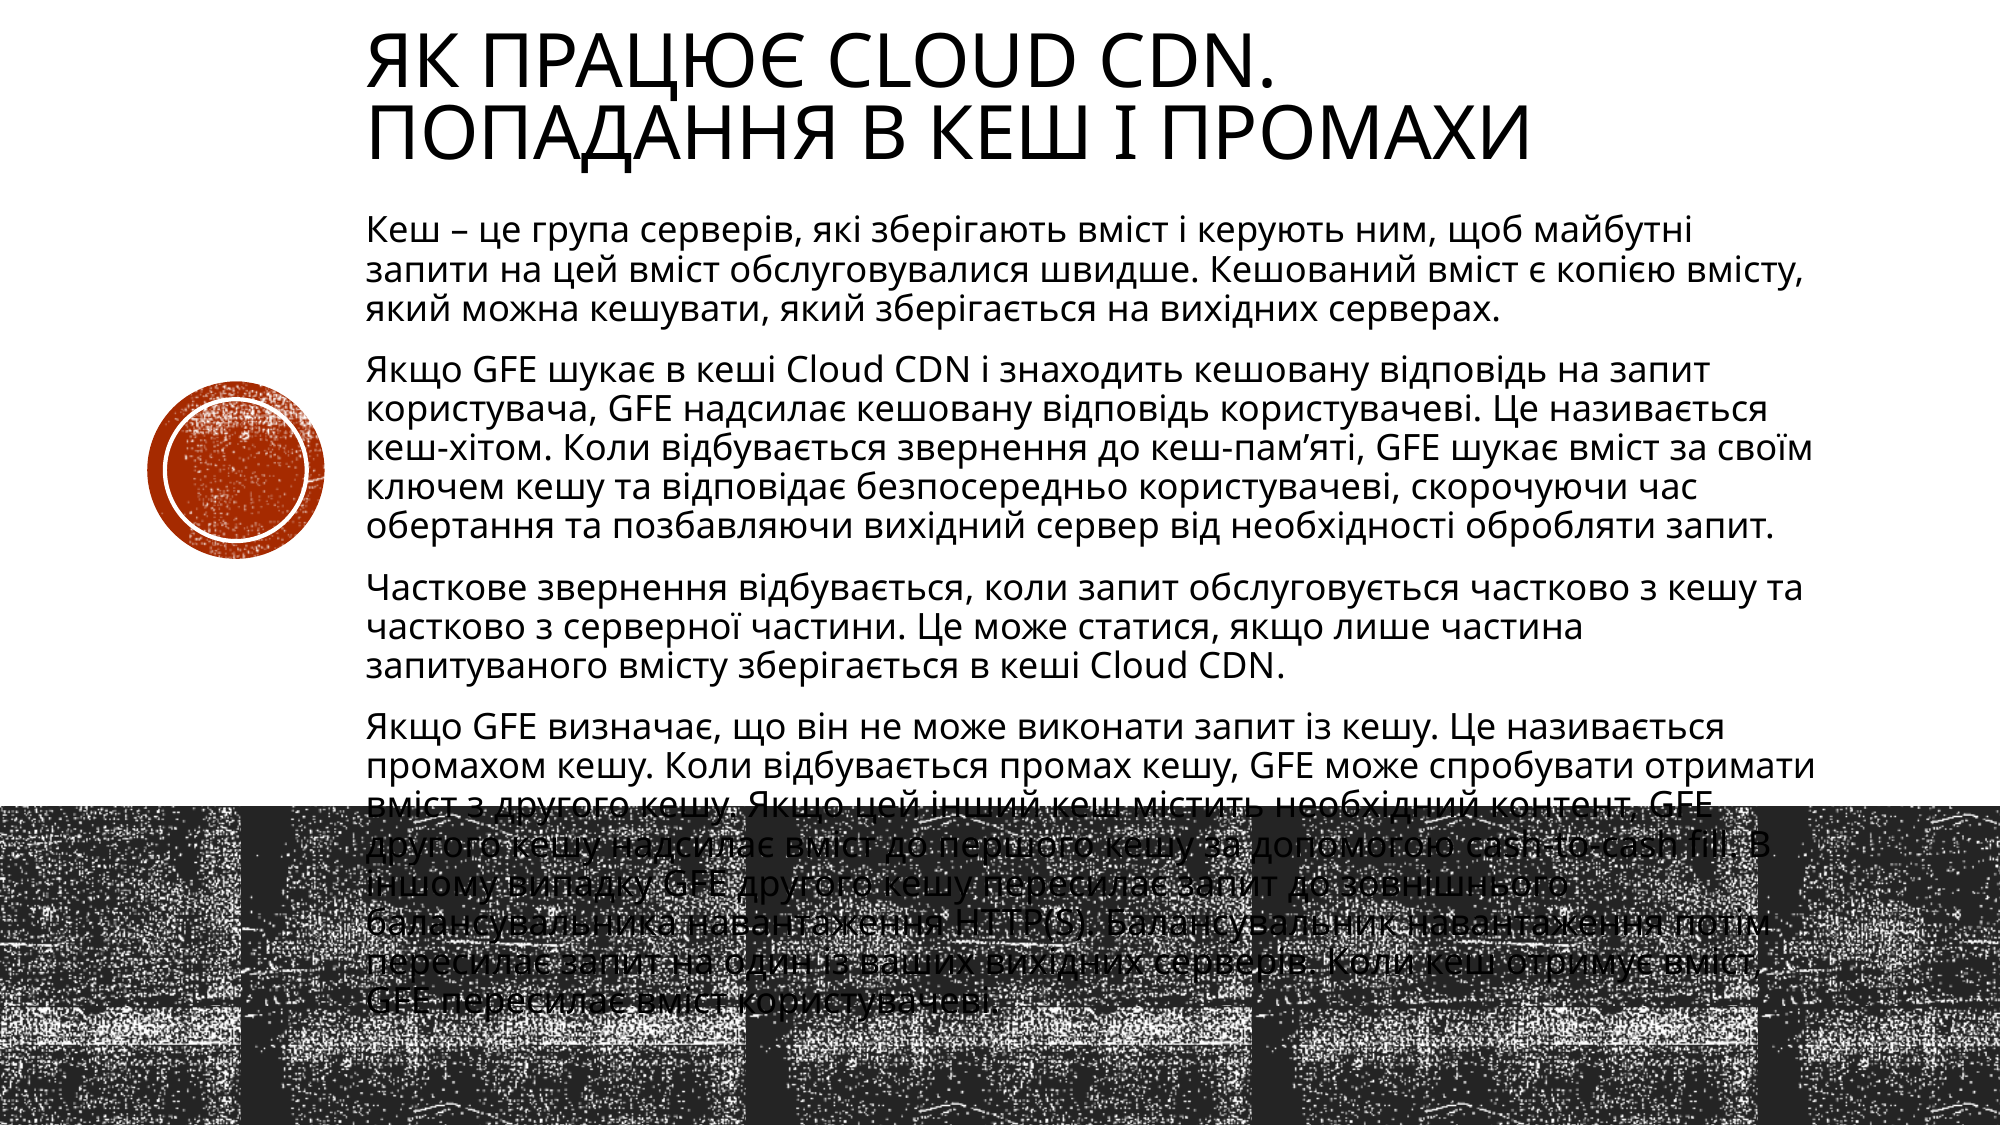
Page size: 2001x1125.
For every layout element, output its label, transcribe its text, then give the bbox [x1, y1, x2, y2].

list Кеш – це група серверів, які зберігають вміст і керують ним, щоб майбутні запити на цей вміст обслуговувалися швидше. Кешований вміст є копією вмісту, який можна кешувати, який зберігається на вихідних серверах. Якщо GFE шукає в кеші Cloud CDN і знаходить кешовану відповідь на запит користувача, GFE надсилає кешовану відповідь користувачеві. Це називається кеш-хітом. Коли відбувається звернення до кеш-пам’яті, GFE шукає вміст за своїм ключем кешу та відповідає безпосередньо користувачеві, скорочуючи час обертання та позбавляючи вихідний сервер від необхідності обробляти запит. Часткове звернення відбувається, коли запит обслуговується частково з кешу та частково з серверної частини. Це може статися, якщо лише частина запитуваного вмісту зберігається в кеші Cloud CDN. Якщо GFE визначає, що він не може виконати запит із кешу. Це називається промахом кешу. Коли відбувається промах кешу, GFE може спробувати отримати вміст з другого кешу. Якщо цей інший кеш містить необхідний контент, GFE другого кешу надсилає вміст до першого кешу за допомогою cash-to-cash fill. В іншому випадку GFE другого кешу пересилає запит до зовнішнього балансувальника навантаження HTTP(S). Балансувальник навантаження потім пересилає запит на один із ваших вихідних серверів. Коли кеш отримує вміст, GFE пересилає вміст користувачеві. [350, 203, 1836, 1030]
title Як працює Cloud CDN. Попадання в кеш і промахи [350, 0, 1650, 203]
